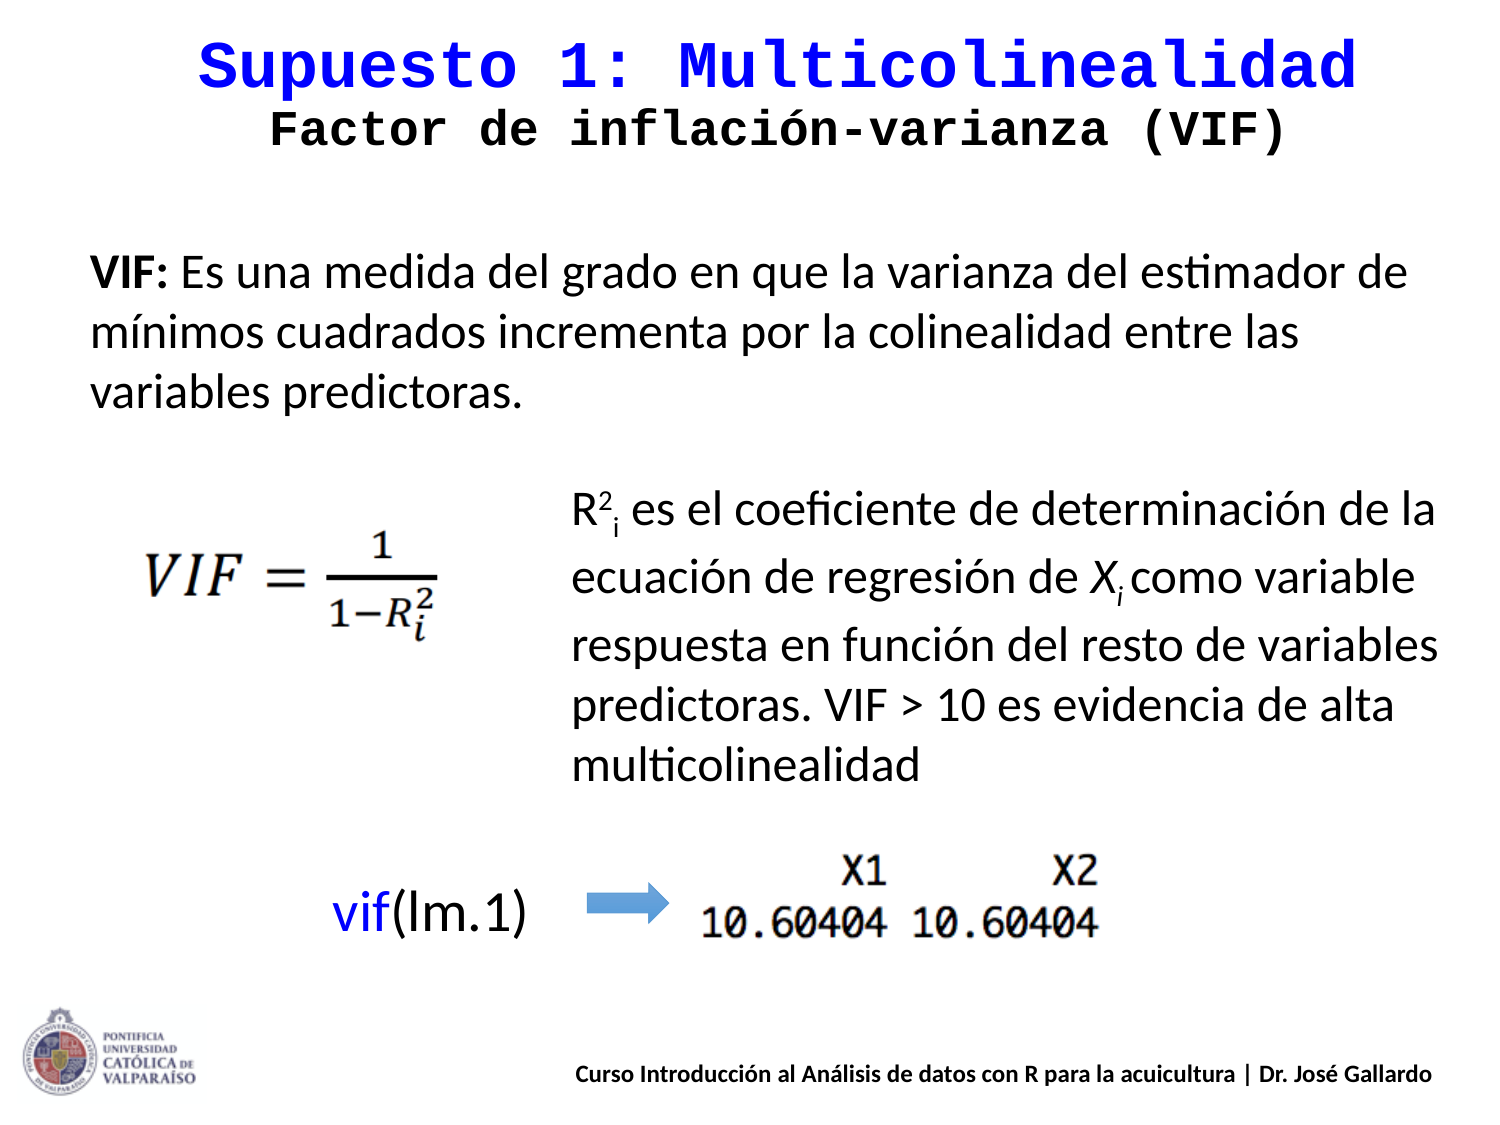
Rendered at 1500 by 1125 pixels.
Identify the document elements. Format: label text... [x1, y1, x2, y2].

text_box [586, 882, 668, 925]
text_box VIF: Es una medida del grado en que la varianza del estimador de mínimos cuadrados incrementa por la colinealidad entre las variables predictoras. [74, 230, 1442, 426]
picture [74, 467, 498, 686]
text_box R2i es el coeficiente de determinación de la ecuación de regresión de Xi como variable respuesta en función del resto de variables predictoras. VIF > 10 es evidencia de alta multicolinealidad [556, 468, 1500, 800]
text_box vif(lm.1) [318, 865, 545, 951]
text_box Supuesto 1: Multicolinealidad Factor de inflación-varianza (VIF) [20, 22, 1500, 164]
picture [17, 1004, 207, 1104]
picture [668, 817, 1163, 1019]
